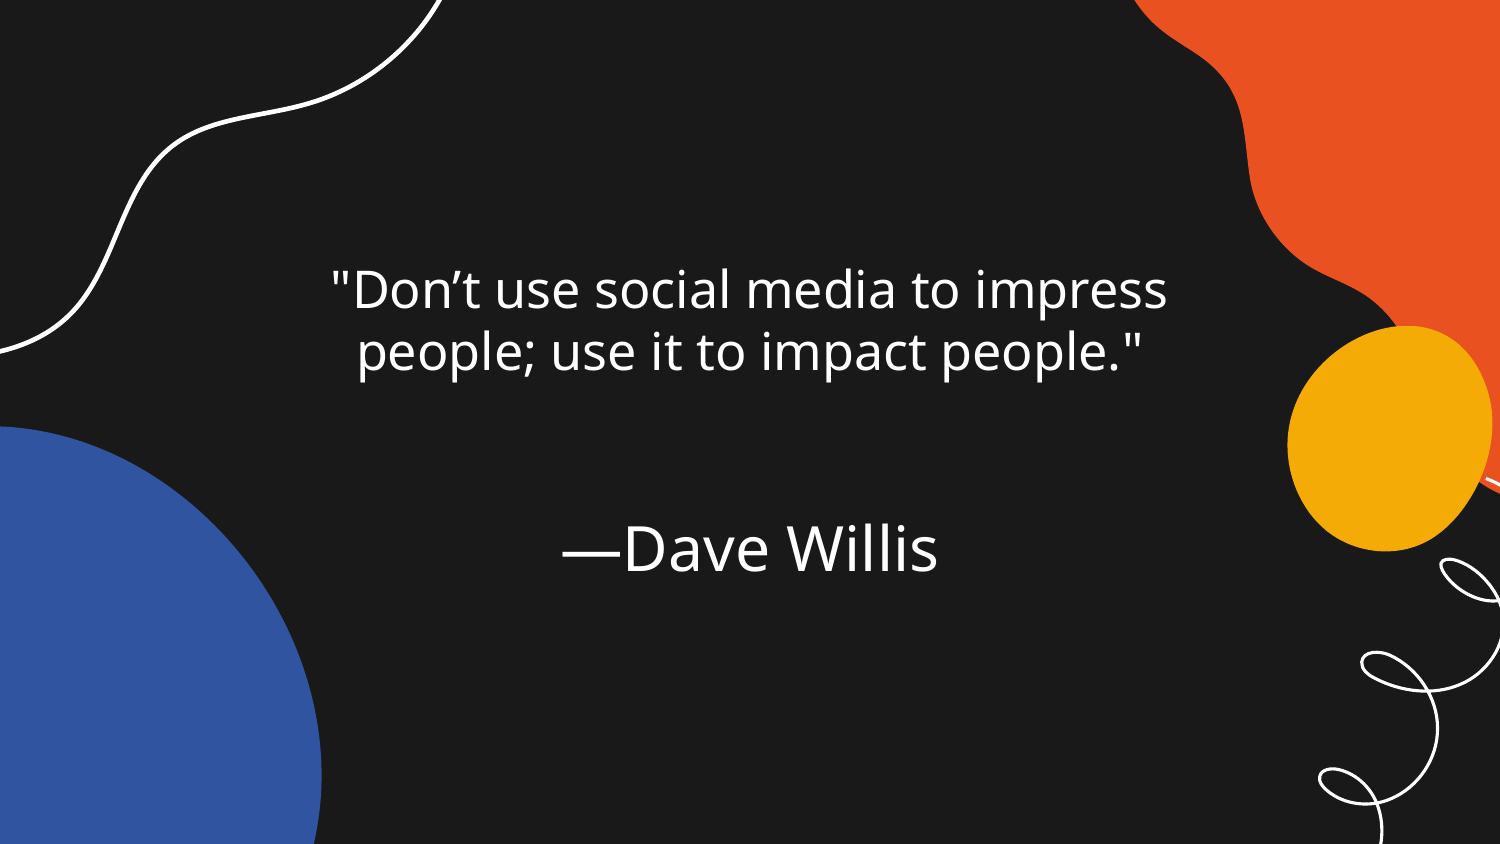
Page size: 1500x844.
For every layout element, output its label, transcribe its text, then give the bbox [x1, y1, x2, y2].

subtitle "Don’t use social media to impress people; use it to impact people." [239, 241, 1261, 467]
title —Dave Willis [375, 493, 1125, 603]
